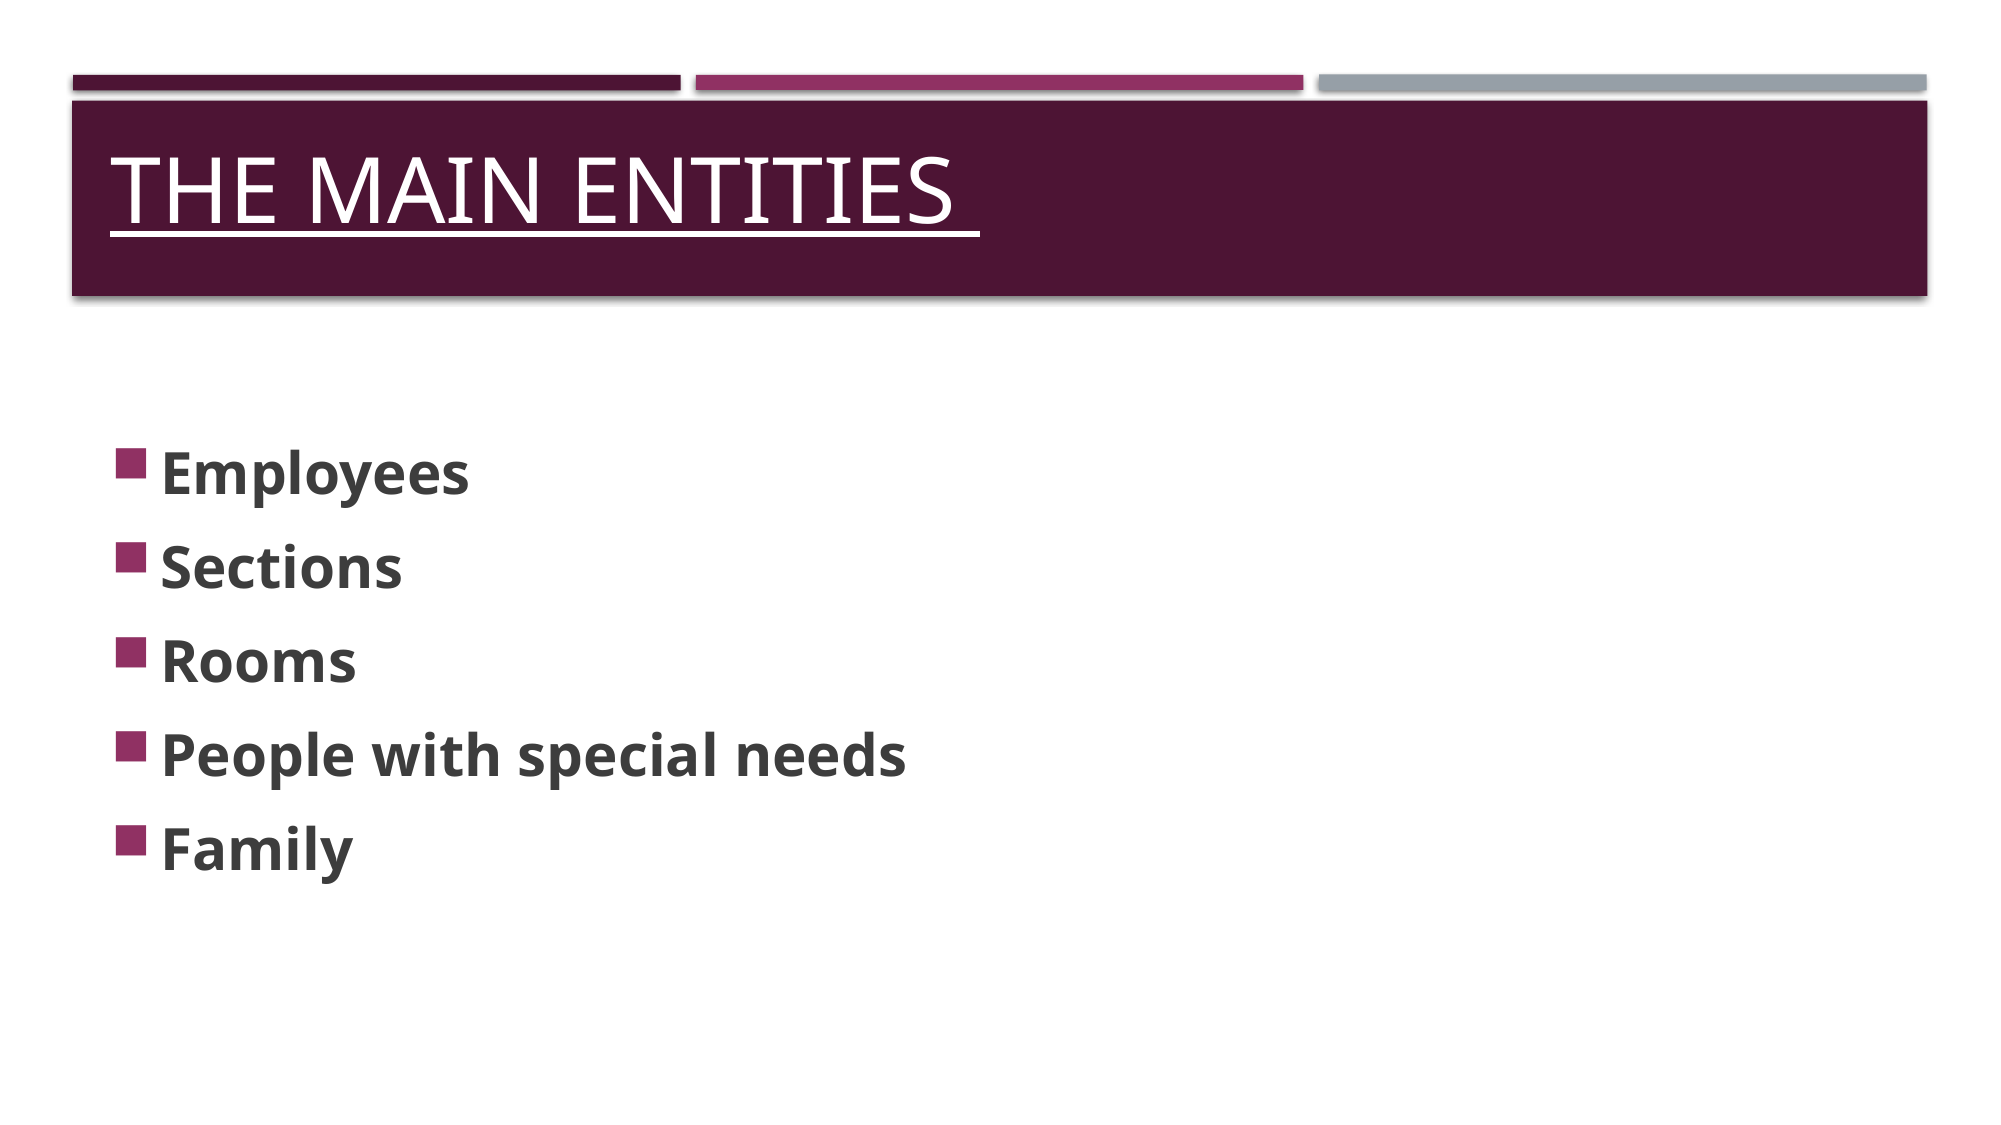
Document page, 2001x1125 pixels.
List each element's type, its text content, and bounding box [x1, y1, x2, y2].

title The main entities [95, 156, 1905, 250]
list Employees Sections Rooms People with special needs Family [95, 357, 1905, 962]
